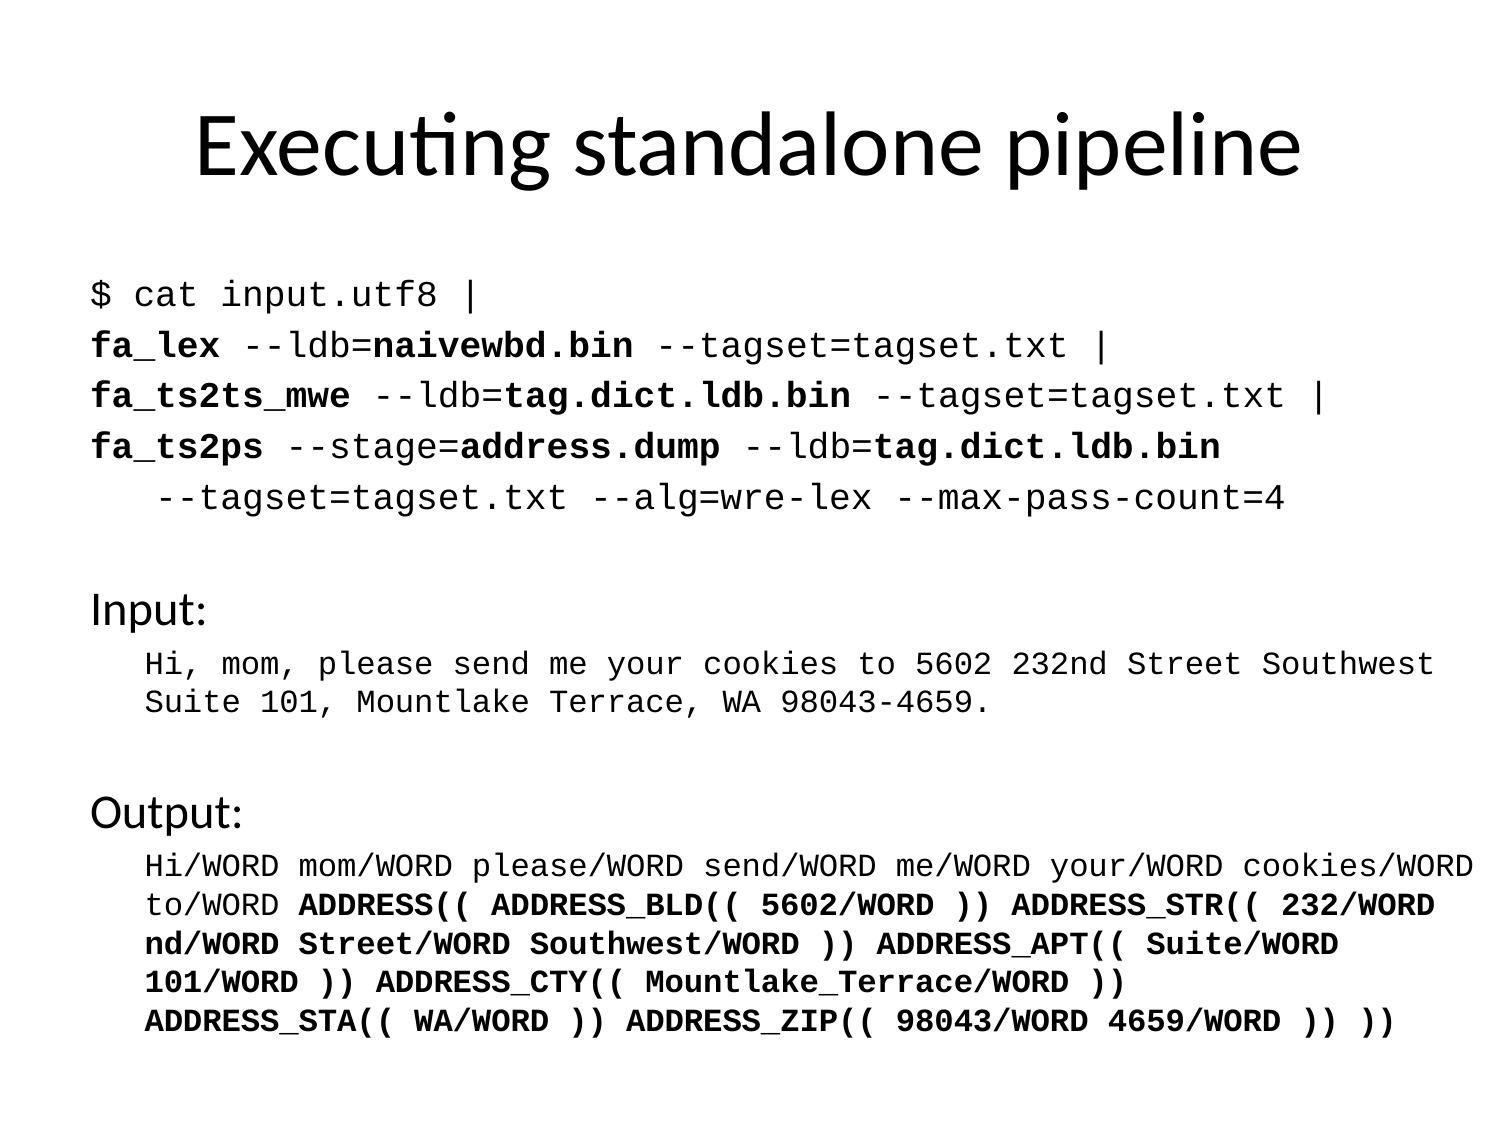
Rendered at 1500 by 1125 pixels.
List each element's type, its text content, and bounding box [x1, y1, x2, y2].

title Executing standalone pipeline [75, 45, 1425, 233]
list $ cat input.utf8 | fa_lex --ldb=naivewbd.bin --tagset=tagset.txt | fa_ts2ts_mwe --ldb=tag.dict.ldb.bin --tagset=tagset.txt | fa_ts2ps --stage=address.dump --ldb=tag.dict.ldb.bin --tagset=tagset.txt --alg=wre-lex --max-pass-count=4 Input: Hi, mom, please send me your cookies to 5602 232nd Street Southwest Suite 101, Mountlake Terrace, WA 98043-4659. Output: Hi/WORD mom/WORD please/WORD send/WORD me/WORD your/WORD cookies/WORD to/WORD ADDRESS(( ADDRESS_BLD(( 5602/WORD )) ADDRESS_STR(( 232/WORD nd/WORD Street/WORD Southwest/WORD )) ADDRESS_APT(( Suite/WORD 101/WORD )) ADDRESS_CTY(( Mountlake_Terrace/WORD )) ADDRESS_STA(( WA/WORD )) ADDRESS_ZIP(( 98043/WORD 4659/WORD )) )) [75, 262, 1500, 1075]
